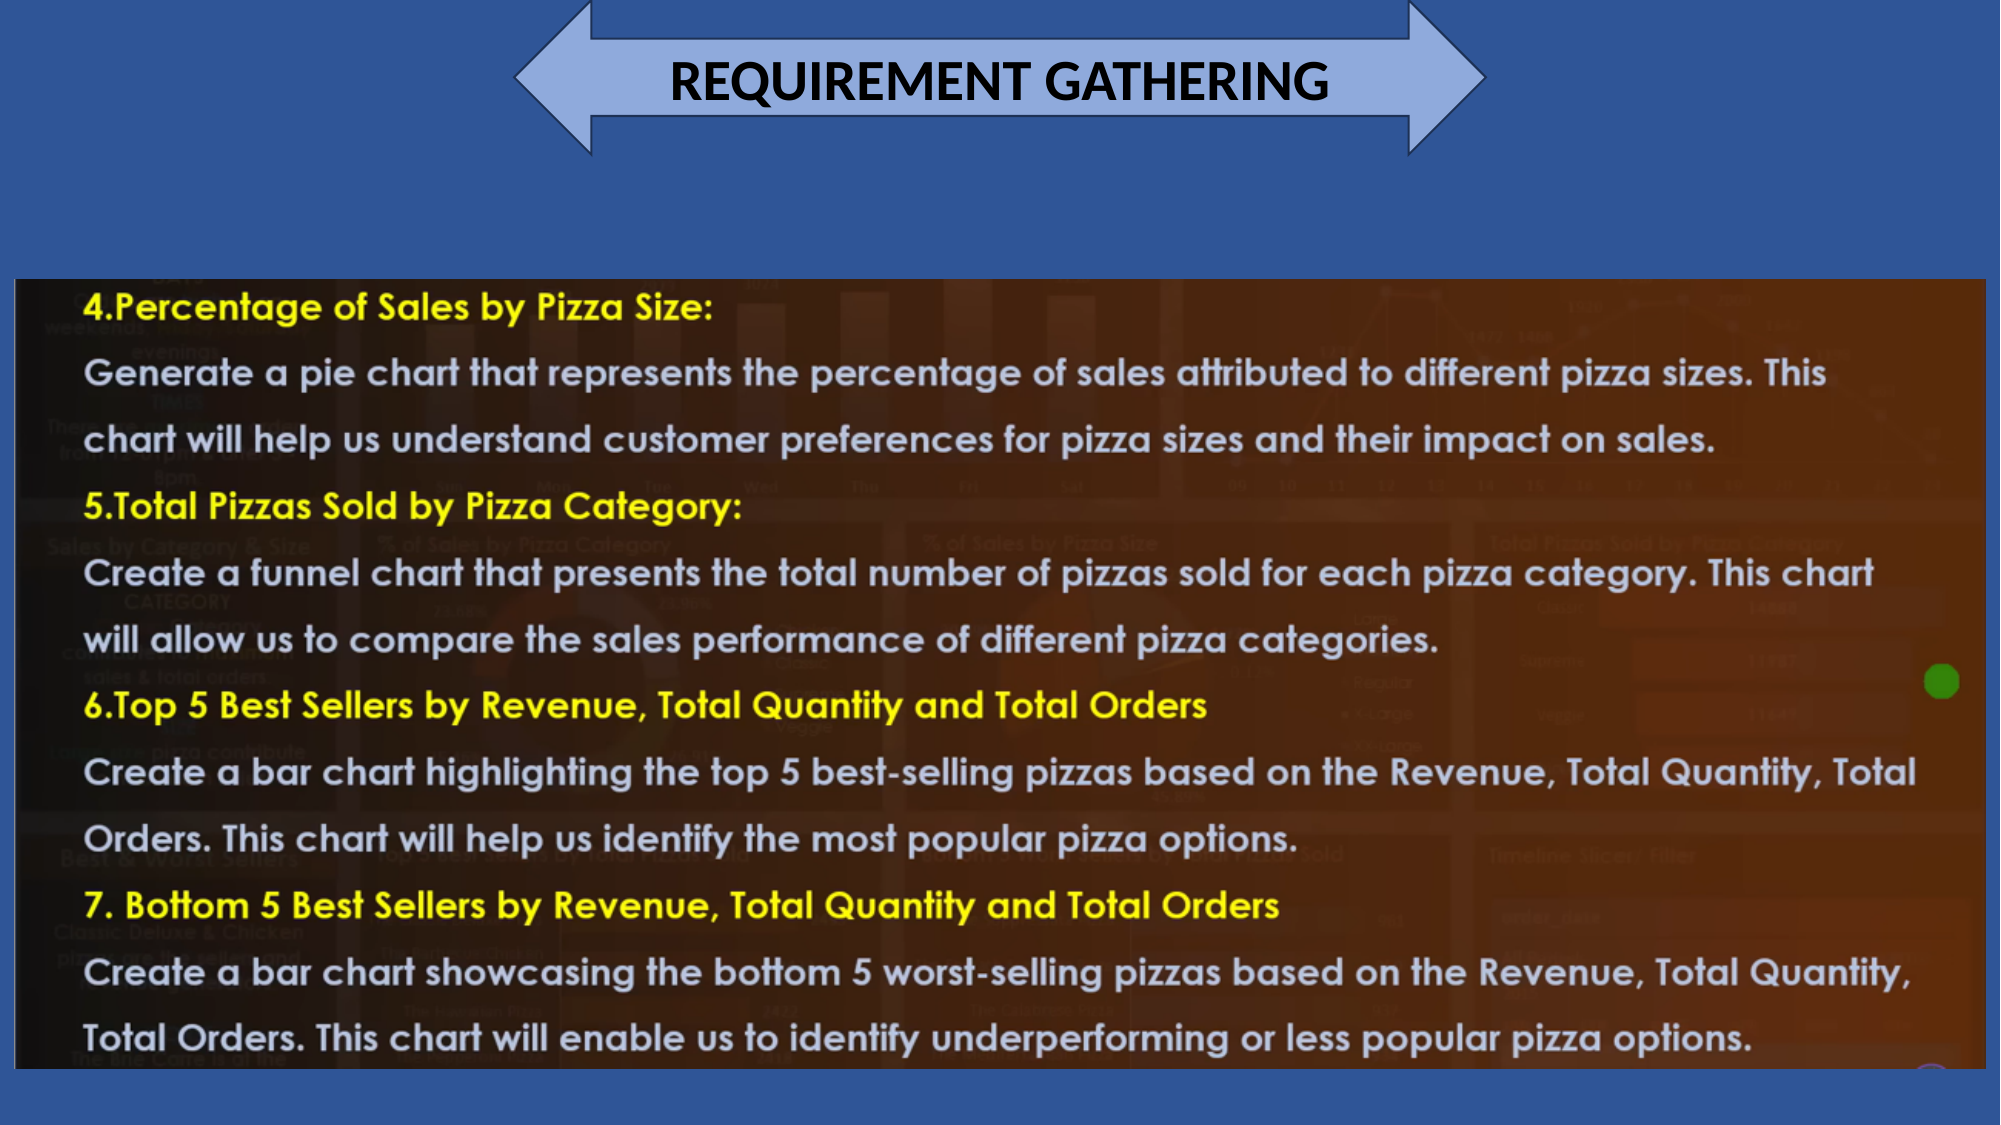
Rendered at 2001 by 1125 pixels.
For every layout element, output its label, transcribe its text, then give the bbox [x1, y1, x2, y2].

text_box REQUIREMENT GATHERING [512, 0, 1488, 158]
picture [14, 279, 1986, 1069]
